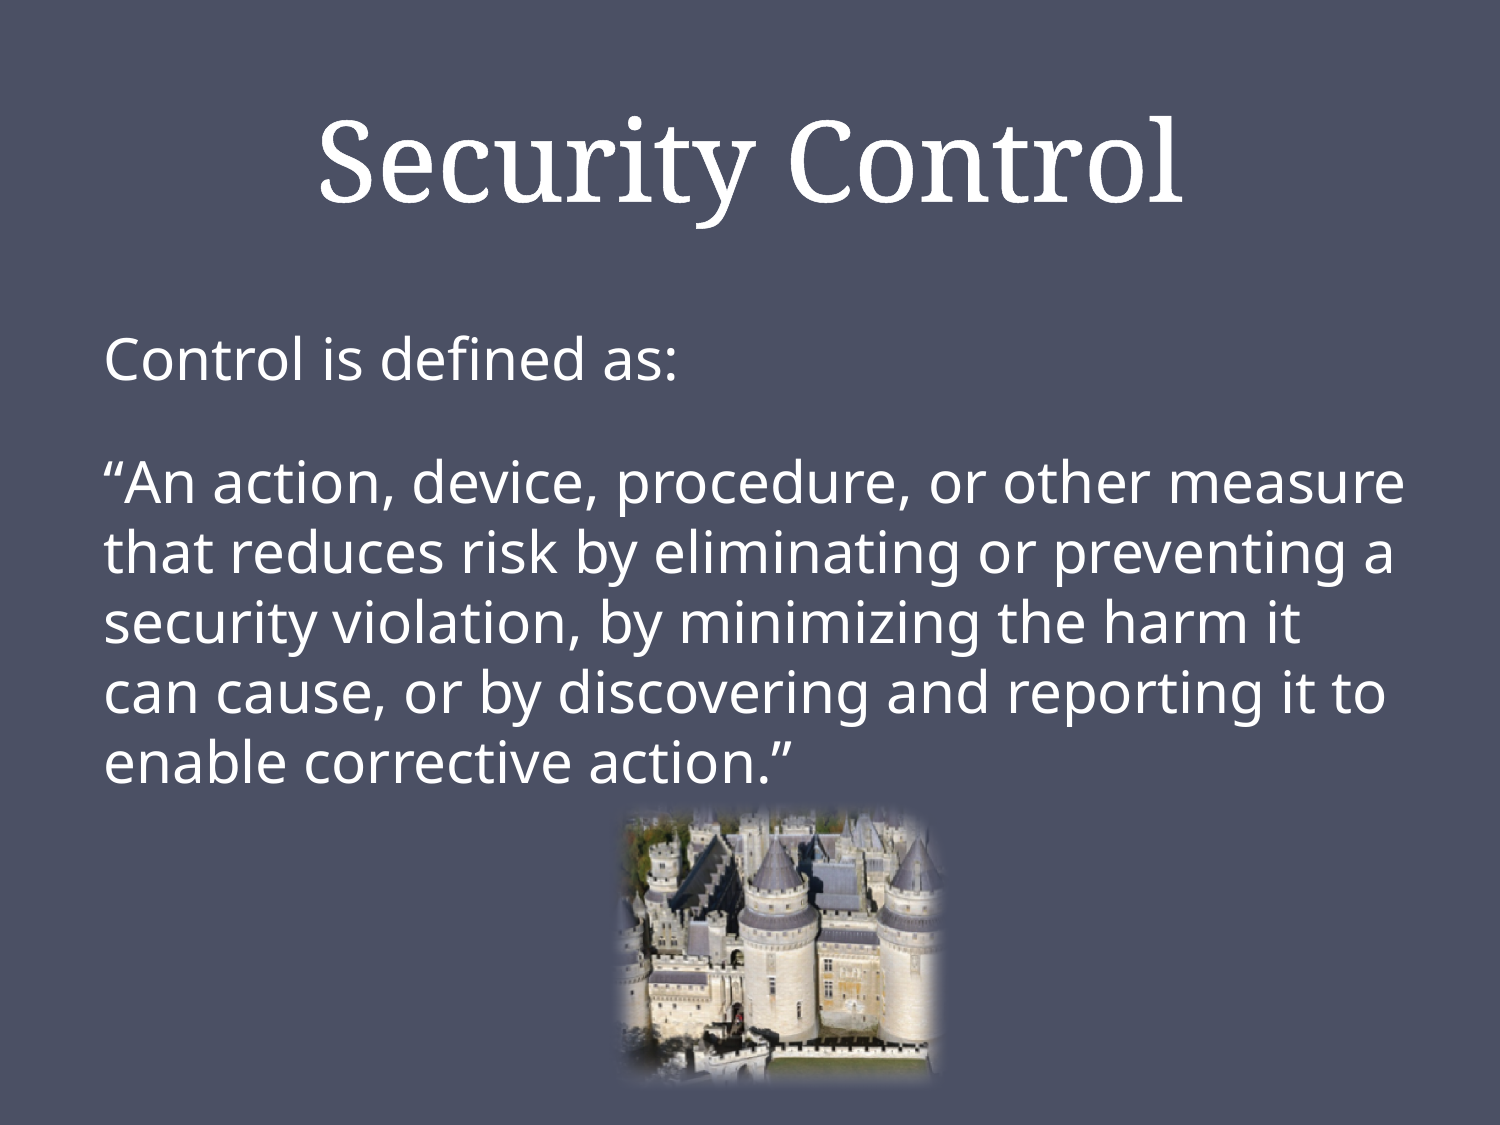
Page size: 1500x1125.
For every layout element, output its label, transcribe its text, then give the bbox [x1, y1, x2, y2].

list Control is defined as: “An action, device, procedure, or other measure that reduces risk by eliminating or preventing a security violation, by minimizing the harm it can cause, or by discovering and reporting it to enable corrective action.” [88, 314, 1426, 1027]
picture [608, 798, 952, 1093]
title Security Control [75, 0, 1425, 232]
